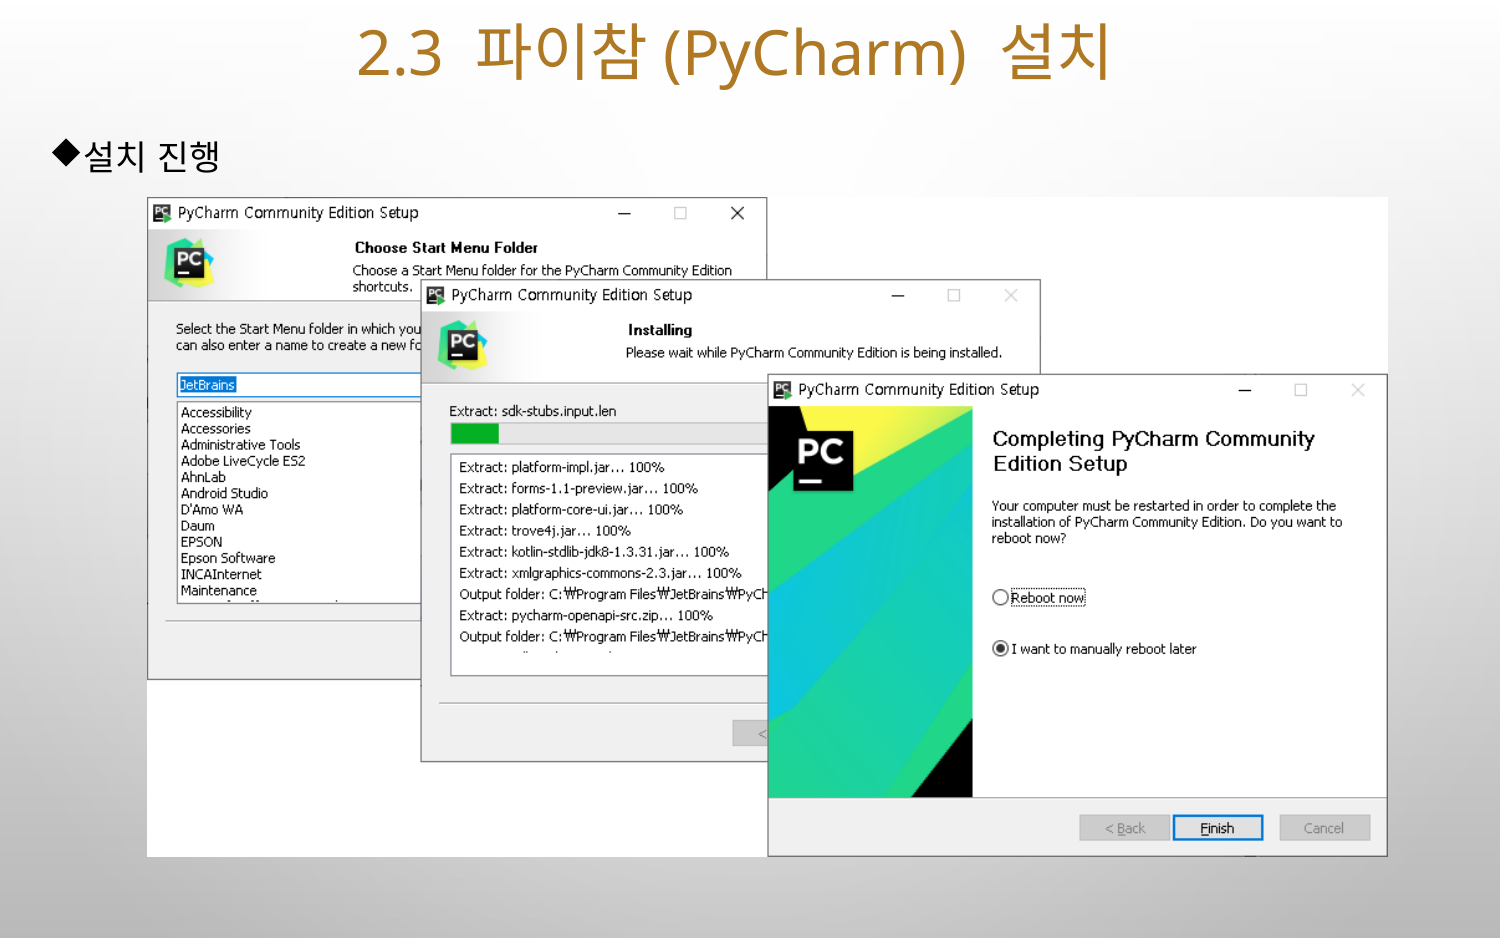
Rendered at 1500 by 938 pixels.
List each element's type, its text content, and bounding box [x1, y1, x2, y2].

picture [0, 0, 1500, 938]
list 설치 진행 [34, 120, 1454, 904]
title 2.3 파이참(PyCharm) 설치 [34, 6, 1454, 105]
